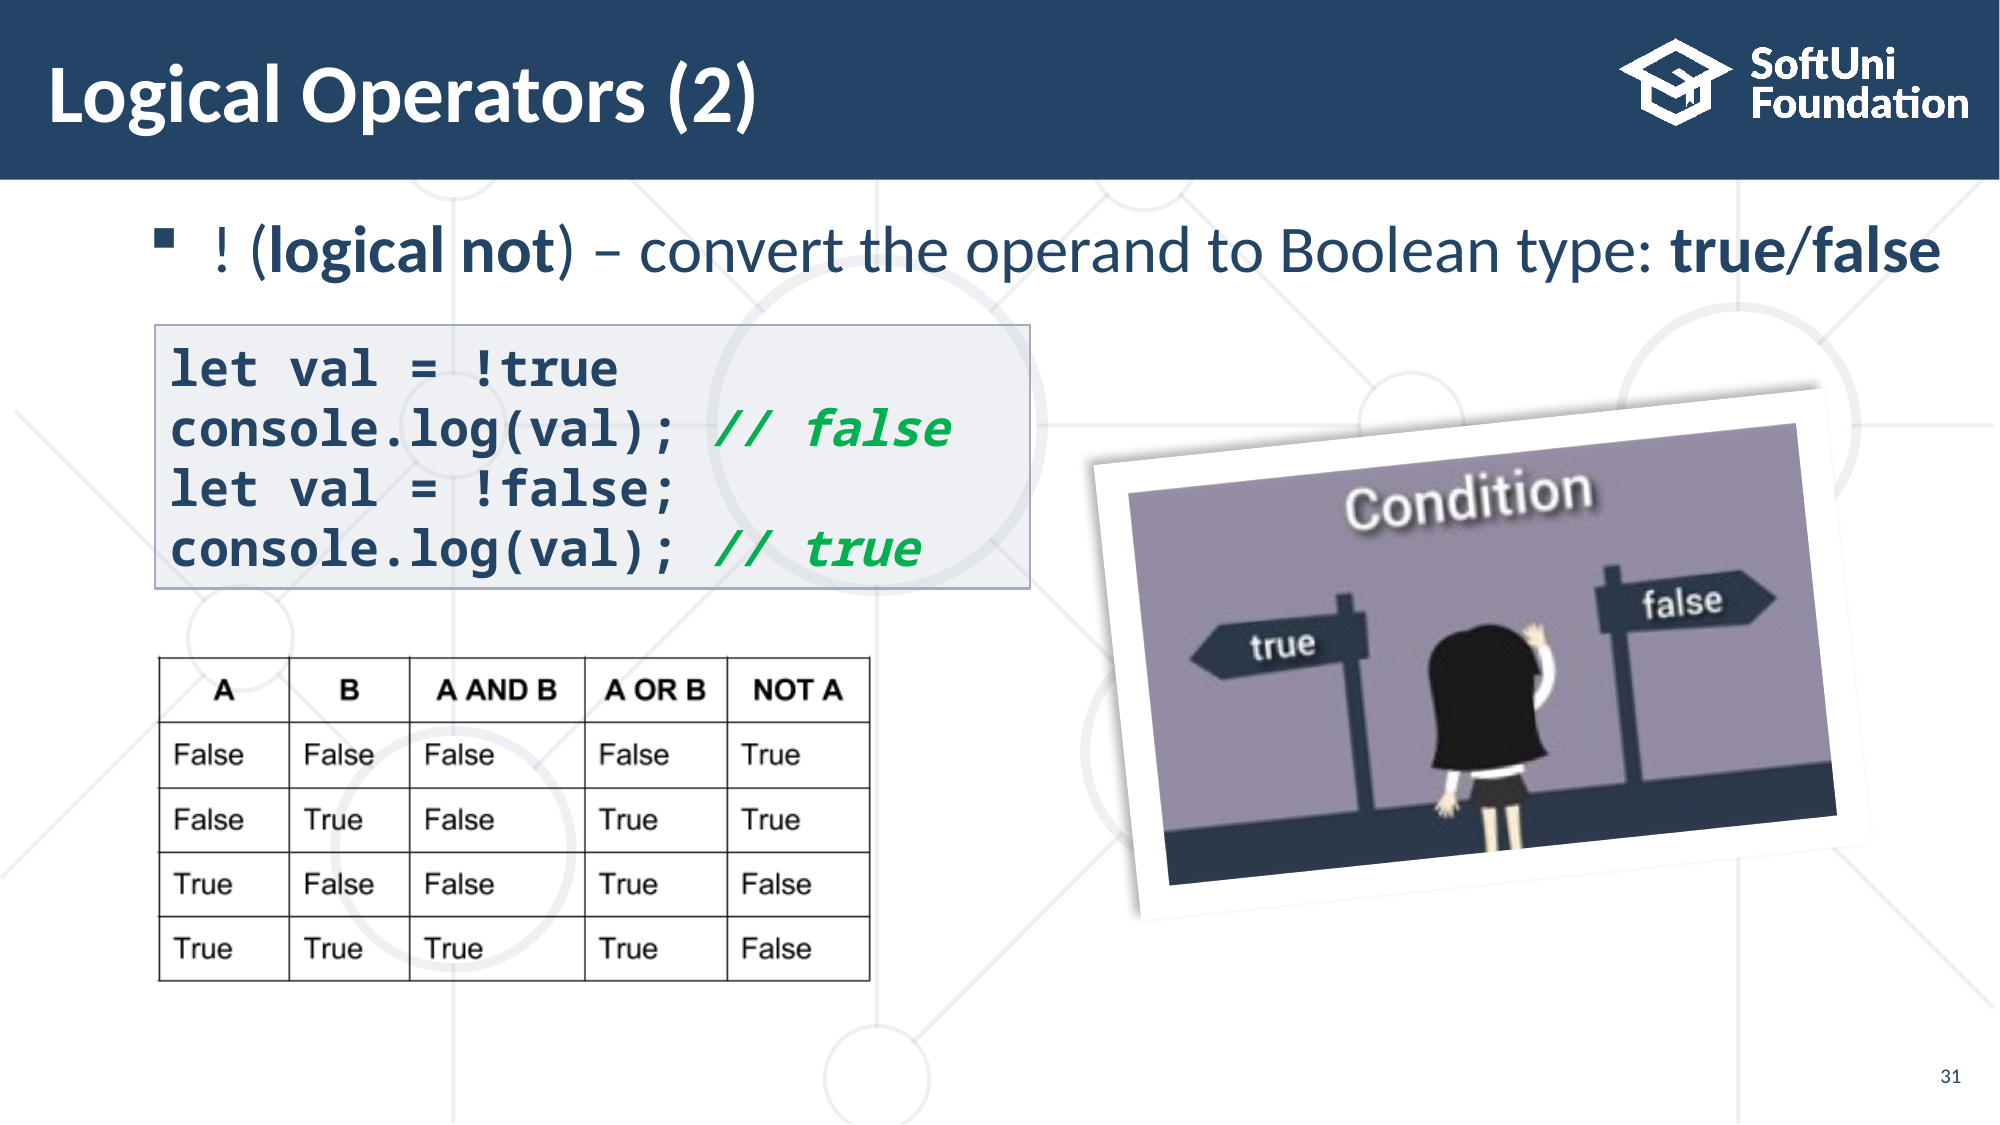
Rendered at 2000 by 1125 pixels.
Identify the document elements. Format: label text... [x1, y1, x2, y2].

picture [1129, 424, 1837, 885]
text_box let val = !true console.log(val); // false let val = !false; console.log(val); // true [155, 324, 1031, 589]
list ! (logical not) – convert the operand to Boolean type: true/false [31, 196, 1970, 1050]
picture [136, 634, 888, 1007]
slide_number 31 [1896, 1049, 1968, 1101]
picture [1618, 38, 1968, 126]
title Logical Operators (2) [31, 16, 1591, 162]
